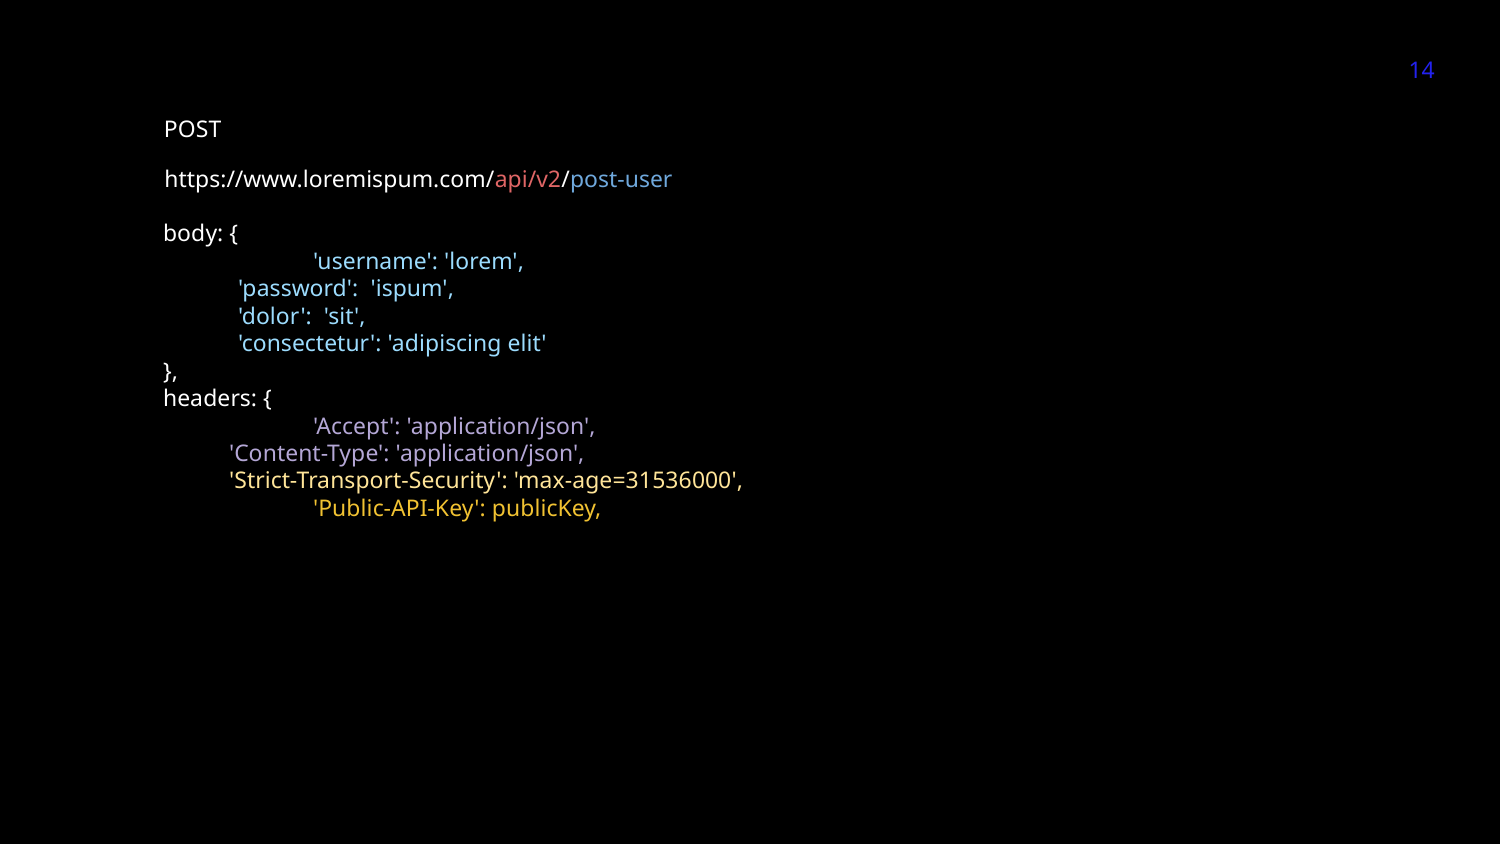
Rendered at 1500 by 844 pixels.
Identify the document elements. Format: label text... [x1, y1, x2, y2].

list https://www.loremispum.com/api/v2/post-user [149, 162, 950, 212]
list POST [148, 99, 950, 162]
slide_number ‹#› [1392, 41, 1450, 71]
list body: { 'username': 'lorem', 'password': 'ispum', 'dolor': 'sit', 'consectetur': 'adipiscing elit' }, headers: { 'Accept': 'application/json', 'Content-Type': 'application/json', 'Strict-Transport-Security': 'max-age=31536000', 'Public-API-Key': publicKey, [148, 203, 949, 508]
